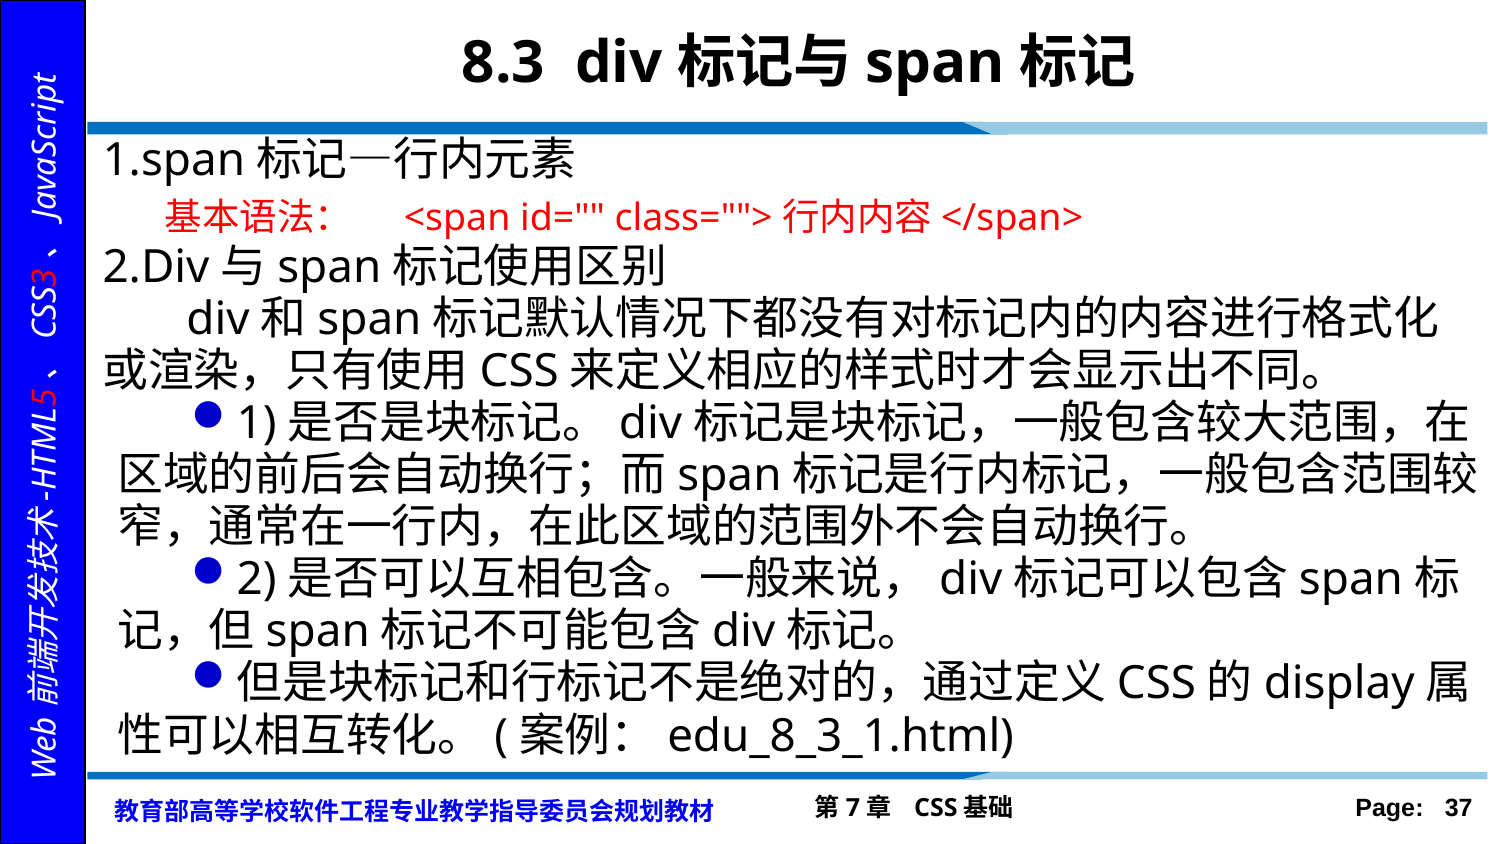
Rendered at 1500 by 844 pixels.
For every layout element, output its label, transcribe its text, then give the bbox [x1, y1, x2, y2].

list 1.span标记—行内元素 基本语法： <span id="" class="">行内内容</span> 2.Div与span标记使用区别 div和span标记默认情况下都没有对标记内的内容进行格式化或渲染，只有使用CSS来定义相应的样式时才会显示出不同。 1)是否是块标记。div标记是块标记，一般包含较大范围，在区域的前后会自动换行；而span标记是行内标记，一般包含范围较窄，通常在一行内，在此区域的范围外不会自动换行。 2)是否可以互相包含。一般来说，div标记可以包含span标记，但span标记不可能包含div标记。 但是块标记和行标记不是绝对的，通过定义CSS的display属性可以相互转化。(案例：edu_8_3_1.html) [86, 121, 1497, 770]
title 8.3 div标记与span标记 [161, 11, 1436, 106]
